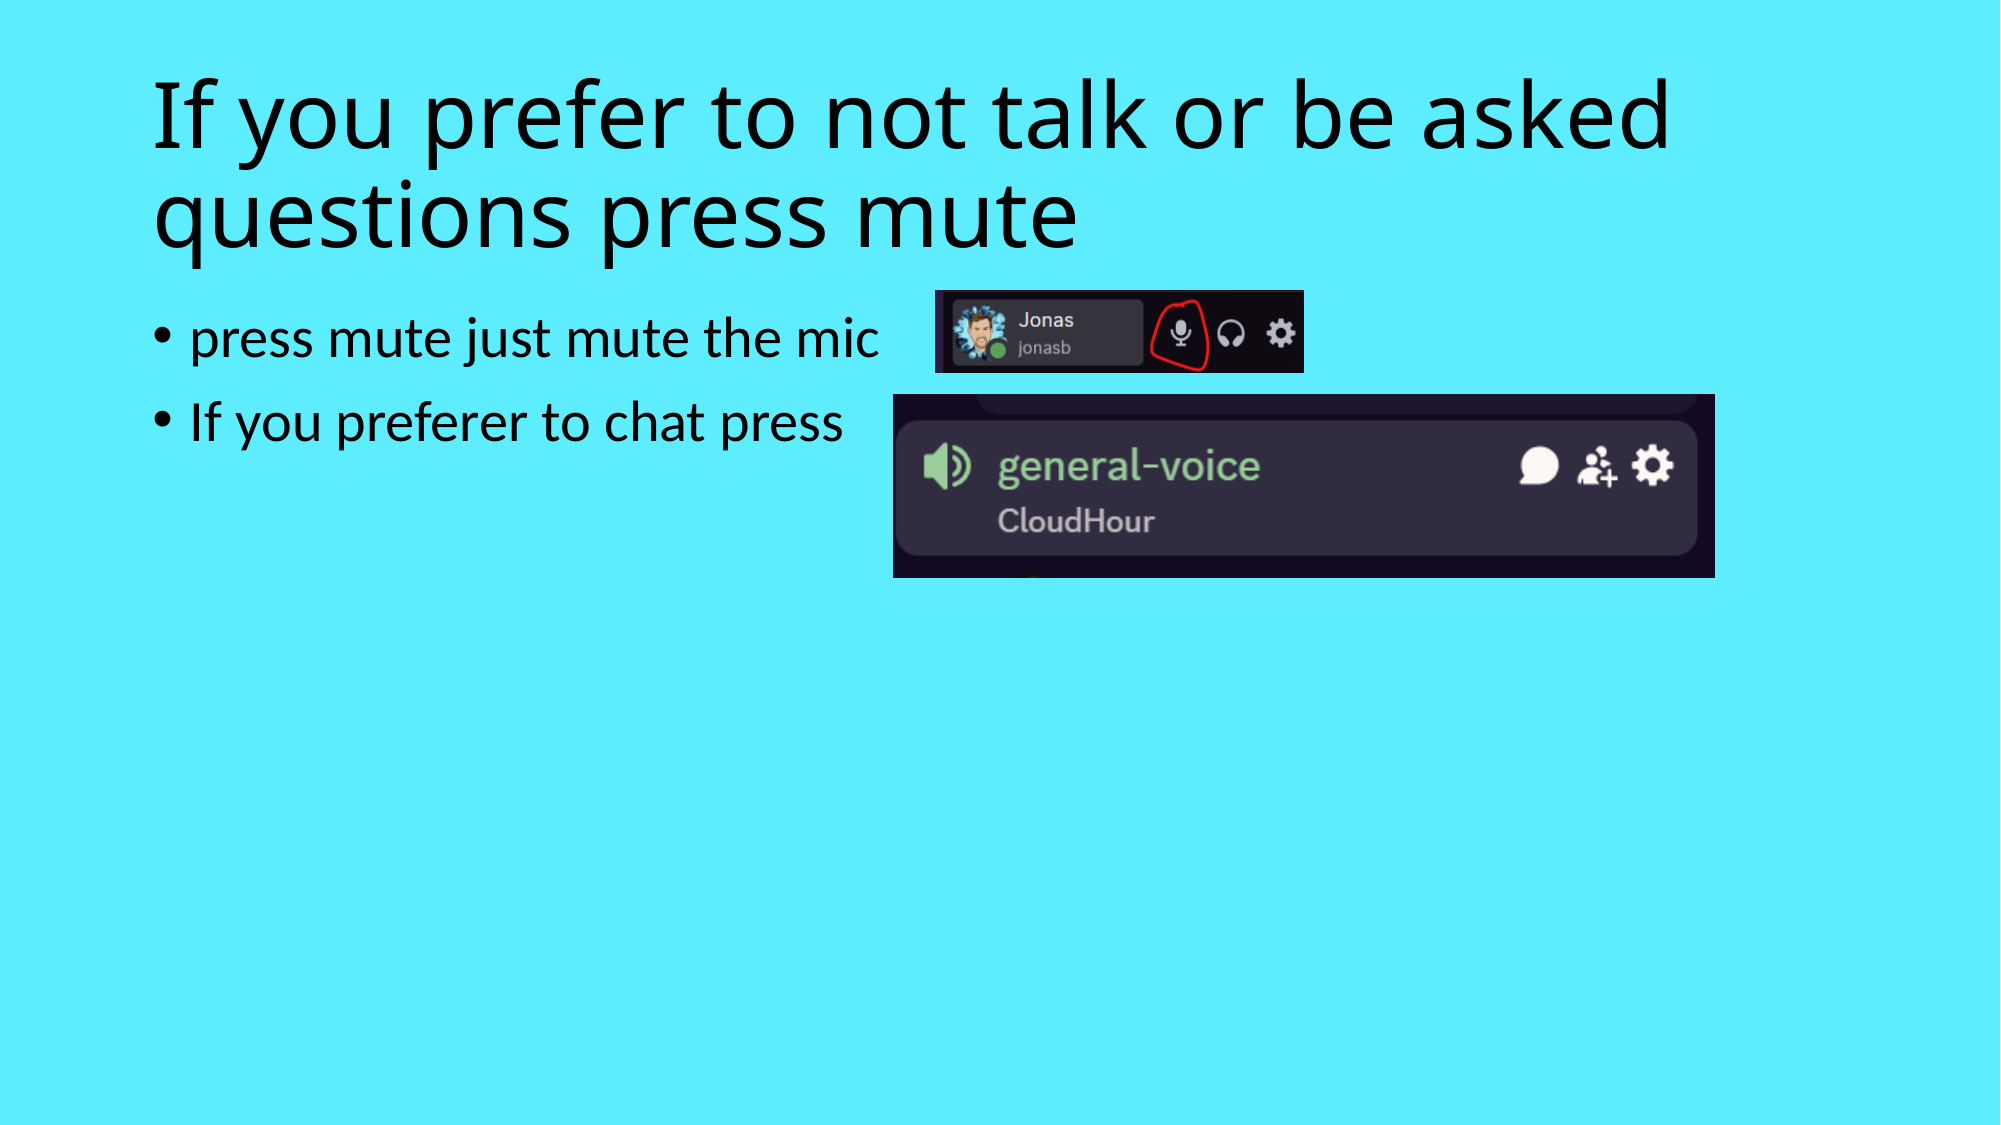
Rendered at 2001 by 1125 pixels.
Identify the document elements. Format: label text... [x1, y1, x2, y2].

picture [934, 290, 1304, 373]
list press mute just mute the mic If you preferer to chat press [137, 299, 1863, 1014]
picture [893, 394, 1715, 578]
title If you prefer to not talk or be asked questions press mute [137, 59, 1863, 278]
